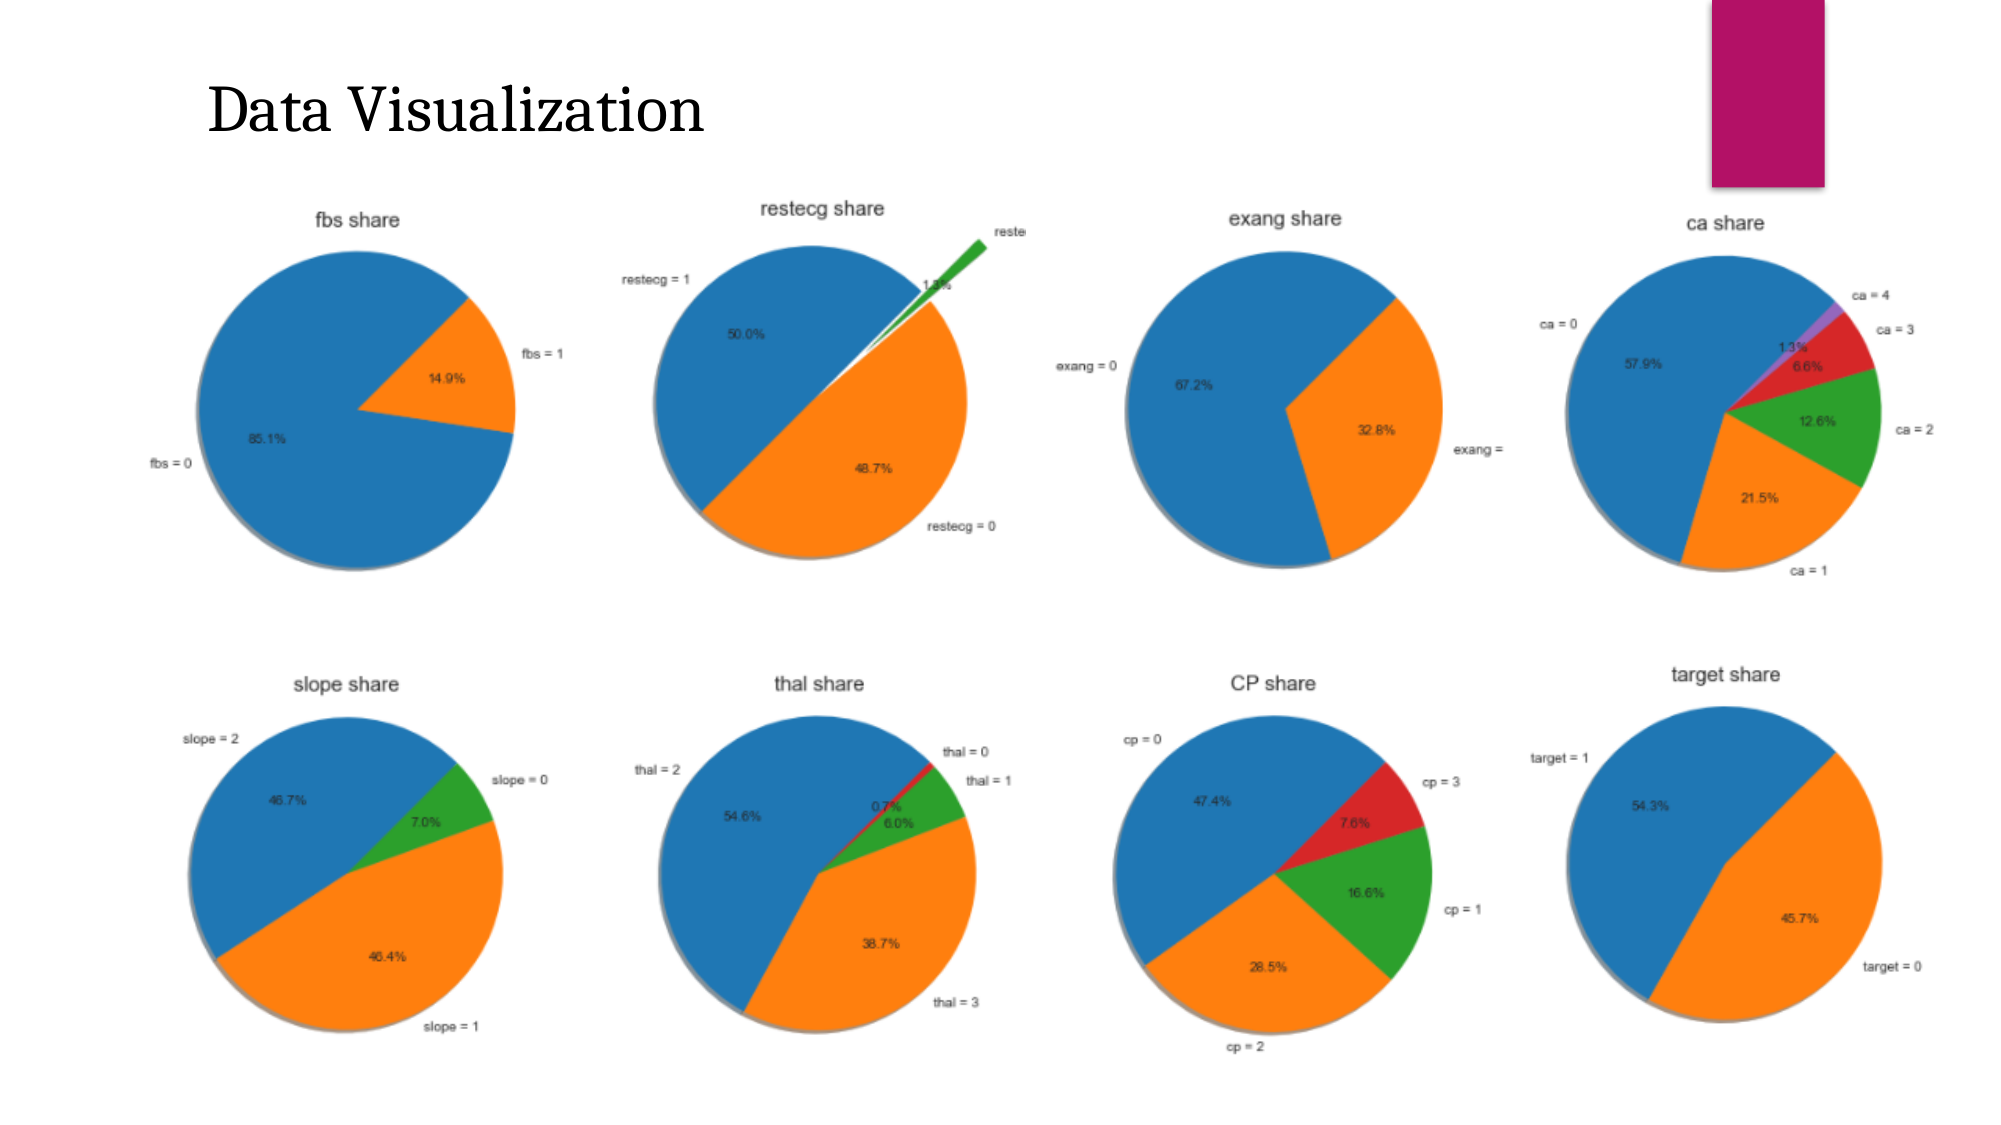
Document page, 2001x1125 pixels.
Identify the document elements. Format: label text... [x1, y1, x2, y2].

text_box Data Visualization [192, 56, 862, 152]
picture [610, 658, 1972, 1075]
picture [111, 180, 1959, 620]
picture [143, 667, 571, 1076]
